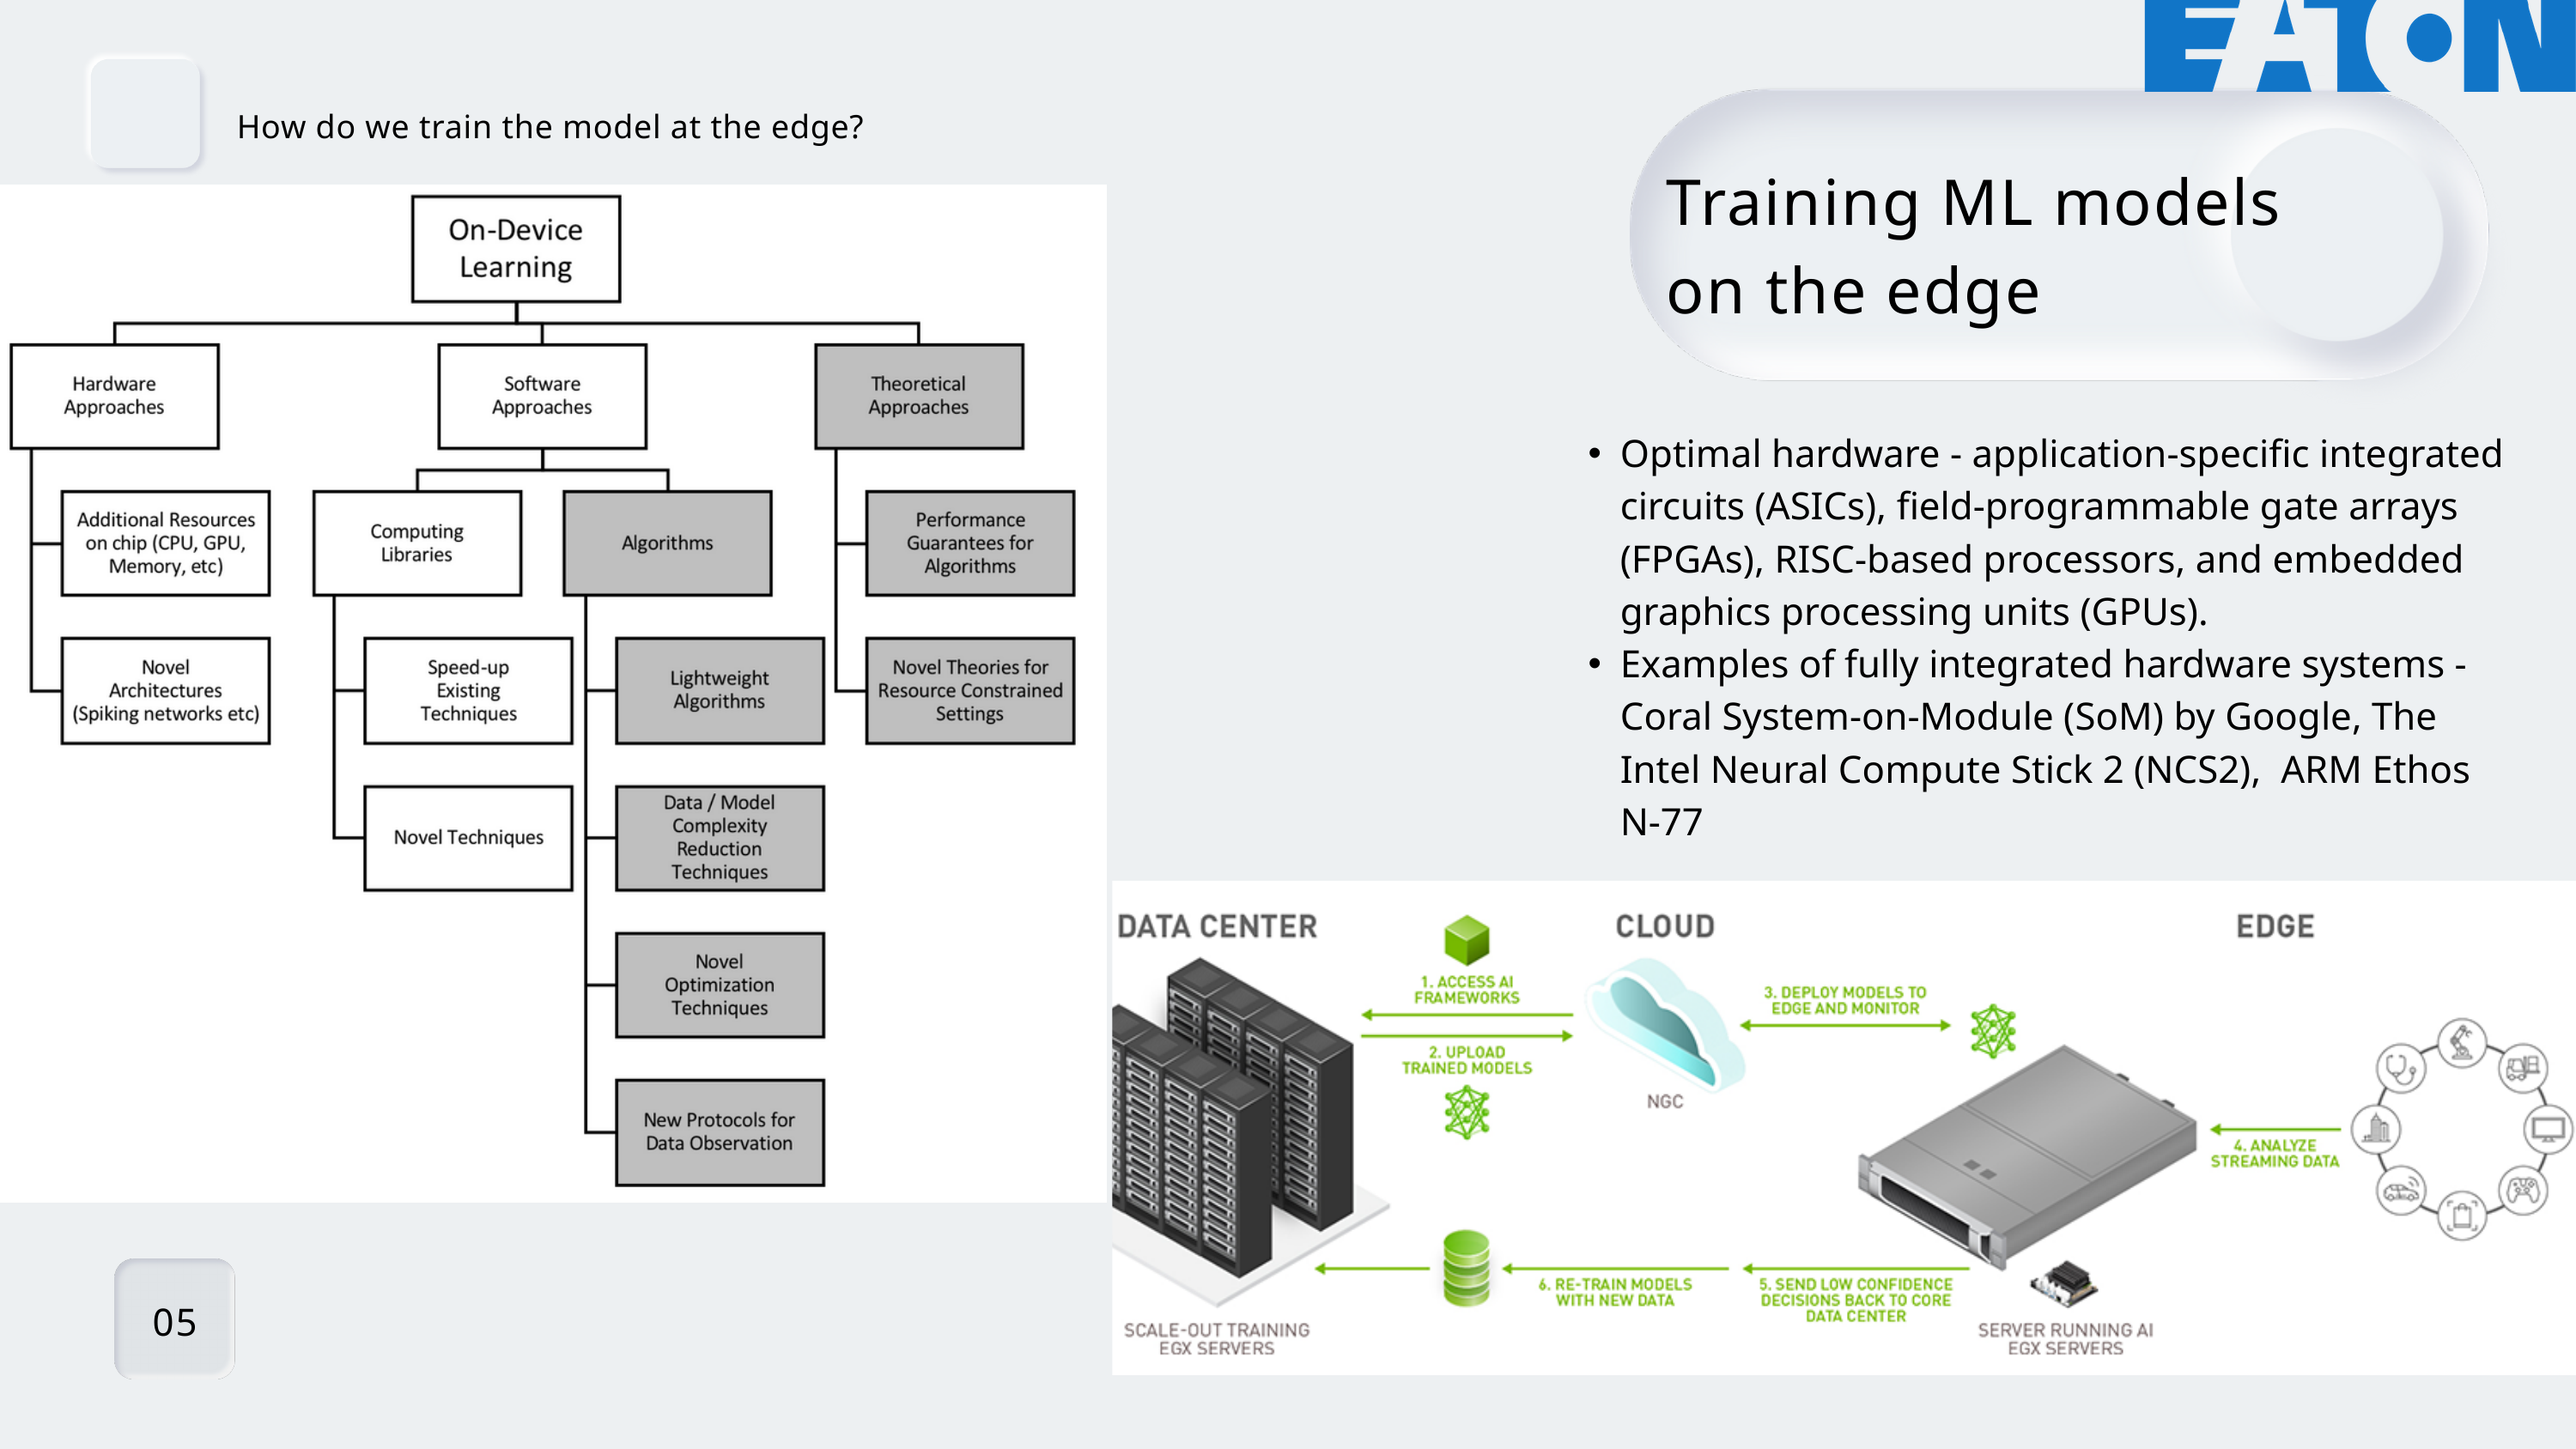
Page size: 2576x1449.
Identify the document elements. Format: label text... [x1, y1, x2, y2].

picture [1112, 881, 2576, 1375]
picture [80, 49, 210, 178]
text_box Optimal hardware - application-specific integrated circuits (ASICs), field-programmable gate arrays (FPGAs), RISC-based processors, and embedded graphics processing units (GPUs). Examples of fully integrated hardware systems - Coral System-on-Module (SoM) by Google, The Intel Neural Compute Stick 2 (NCS2), ARM Ethos N-77 [1556, 422, 2511, 879]
text_box How do we train the model at the edge? [236, 100, 1200, 145]
picture [1630, 0, 2576, 409]
picture [0, 185, 1107, 1203]
picture [114, 1258, 235, 1379]
